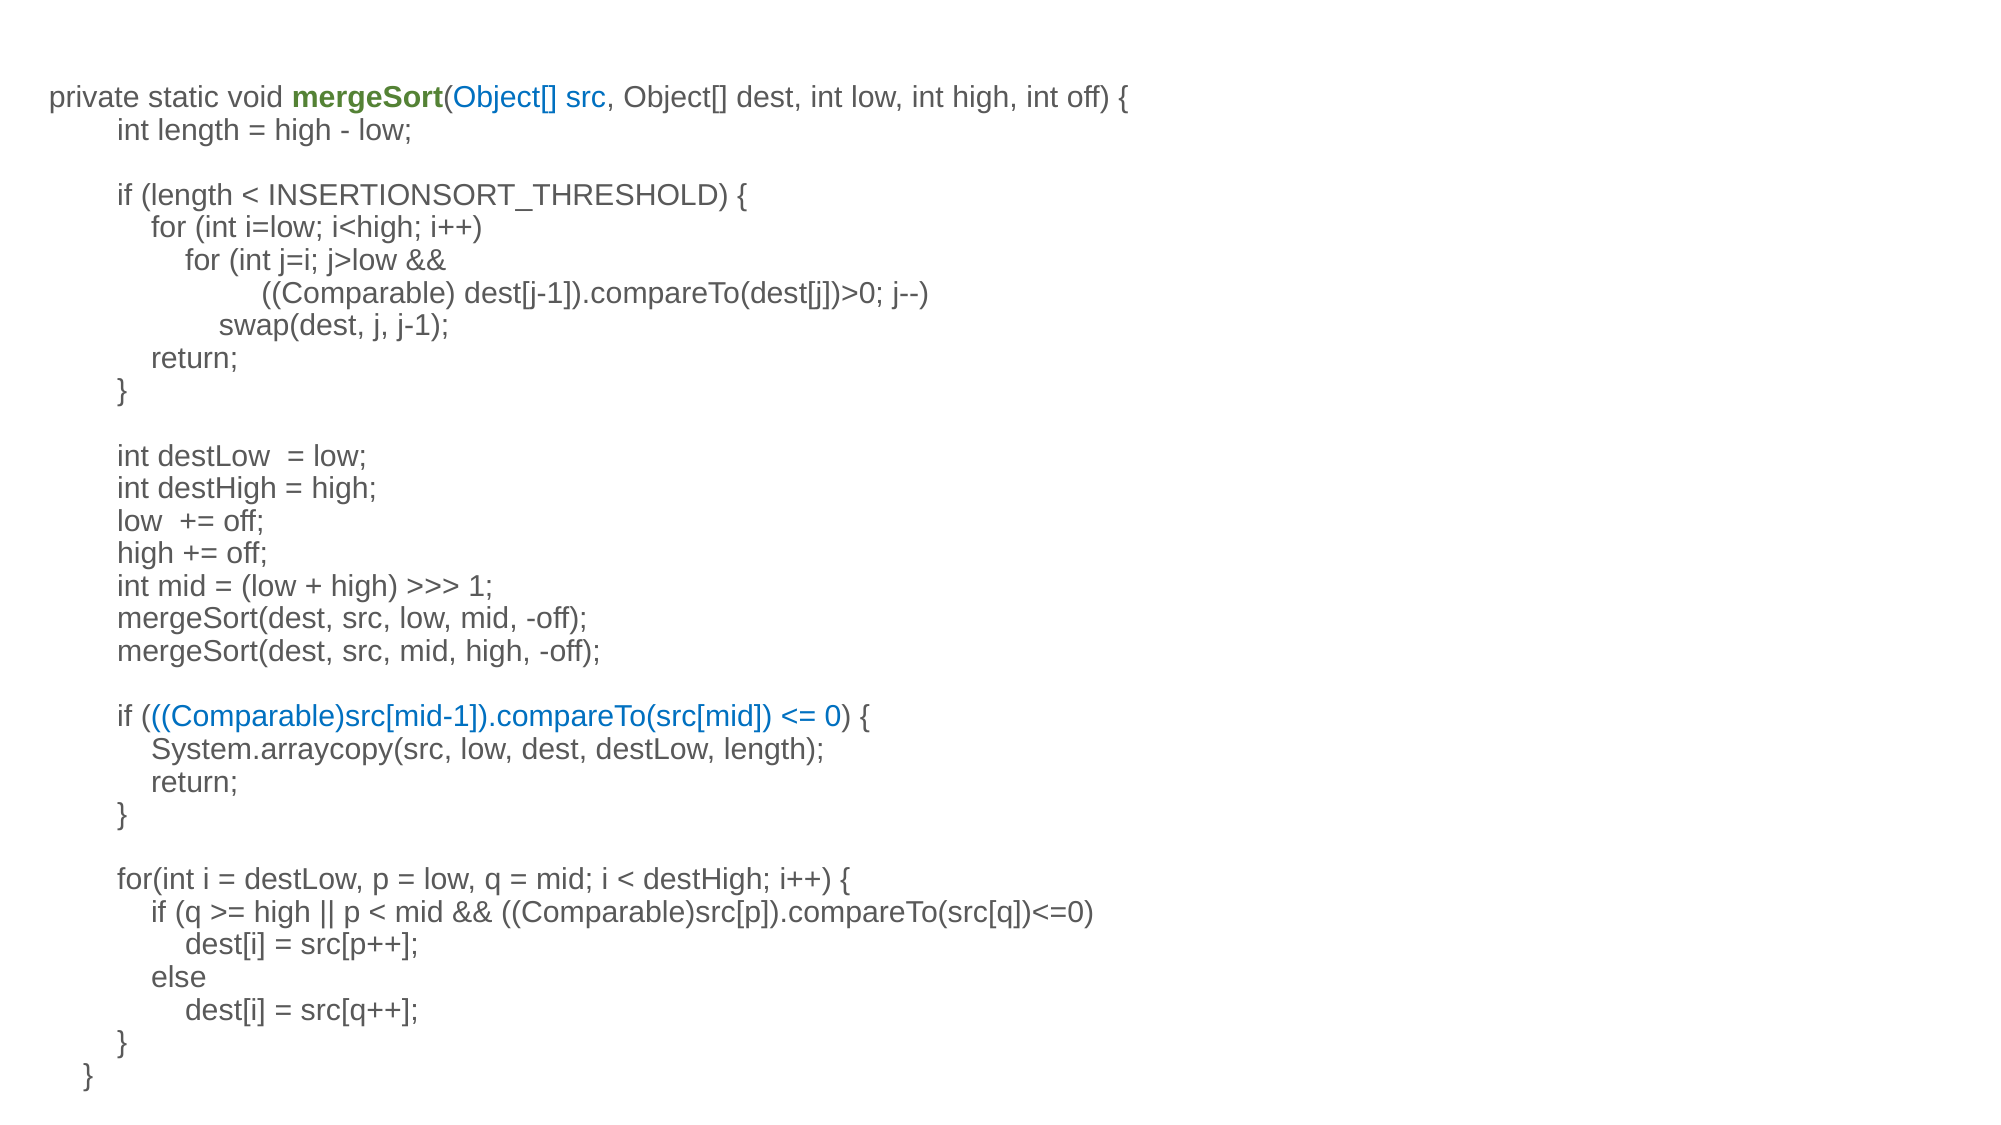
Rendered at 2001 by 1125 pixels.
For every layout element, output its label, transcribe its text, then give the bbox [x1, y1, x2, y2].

text_box private static void mergeSort(Object[] src, Object[] dest, int low, int high, int off) { int length = high - low; if (length < INSERTIONSORT_THRESHOLD) { for (int i=low; i<high; i++) for (int j=i; j>low && ((Comparable) dest[j-1]).compareTo(dest[j])>0; j--) swap(dest, j, j-1); return; } int destLow = low; int destHigh = high; low += off; high += off; int mid = (low + high) >>> 1; mergeSort(dest, src, low, mid, -off); mergeSort(dest, src, mid, high, -off); if (((Comparable)src[mid-1]).compareTo(src[mid]) <= 0) { System.arraycopy(src, low, dest, destLow, length); return; } for(int i = destLow, p = low, q = mid; i < destHigh; i++) { if (q >= high || p < mid && ((Comparable)src[p]).compareTo(src[q])<=0) dest[i] = src[p++]; else dest[i] = src[q++]; } } [34, 73, 1854, 1100]
